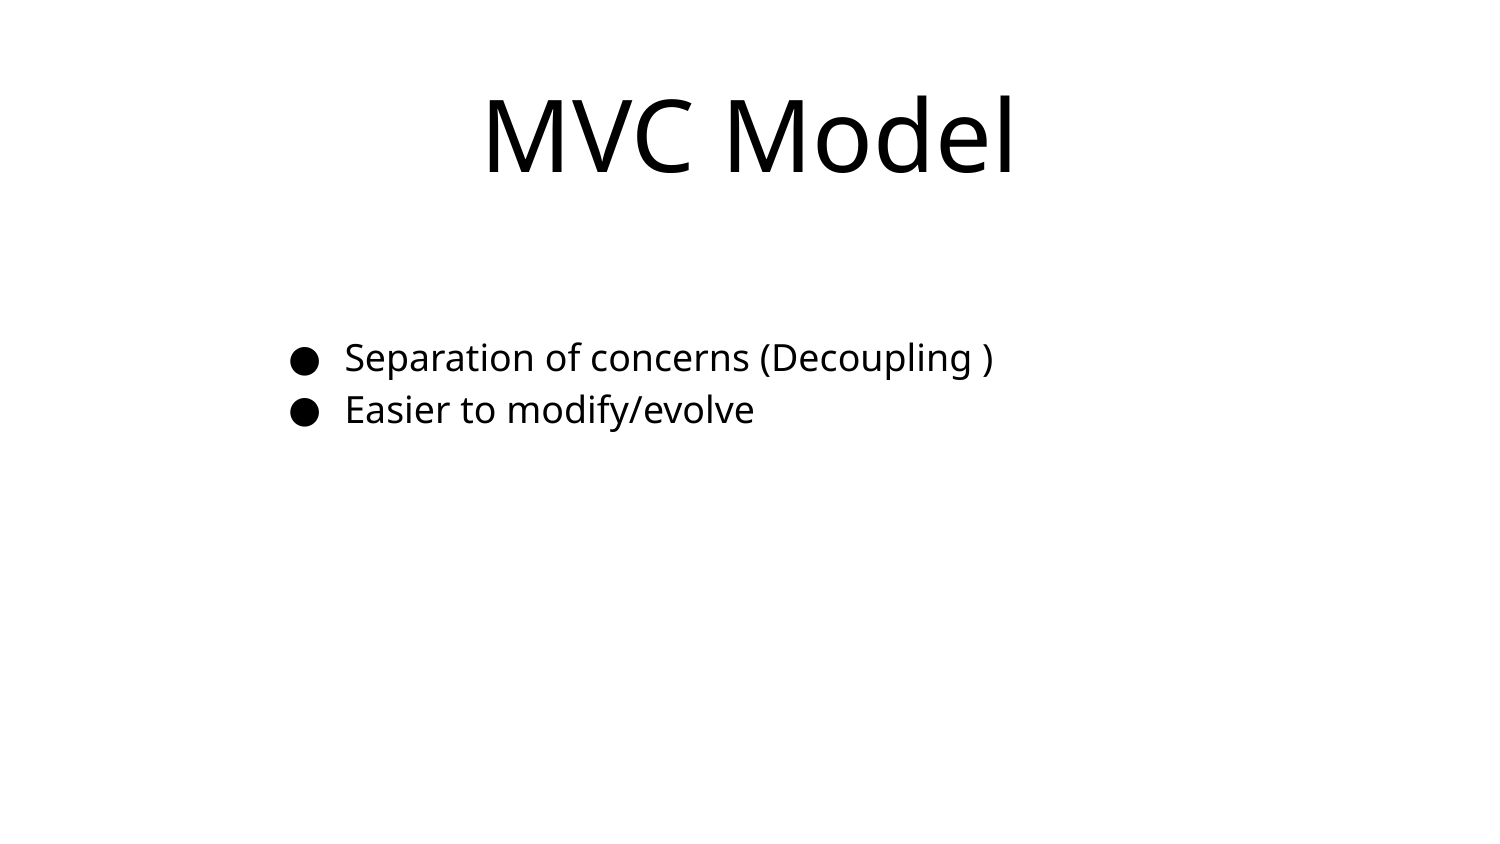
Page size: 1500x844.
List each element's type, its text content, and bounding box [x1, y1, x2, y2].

title MVC Model [51, 55, 1449, 208]
text_box Separation of concerns (Decoupling ) Easier to modify/evolve [254, 312, 1246, 583]
